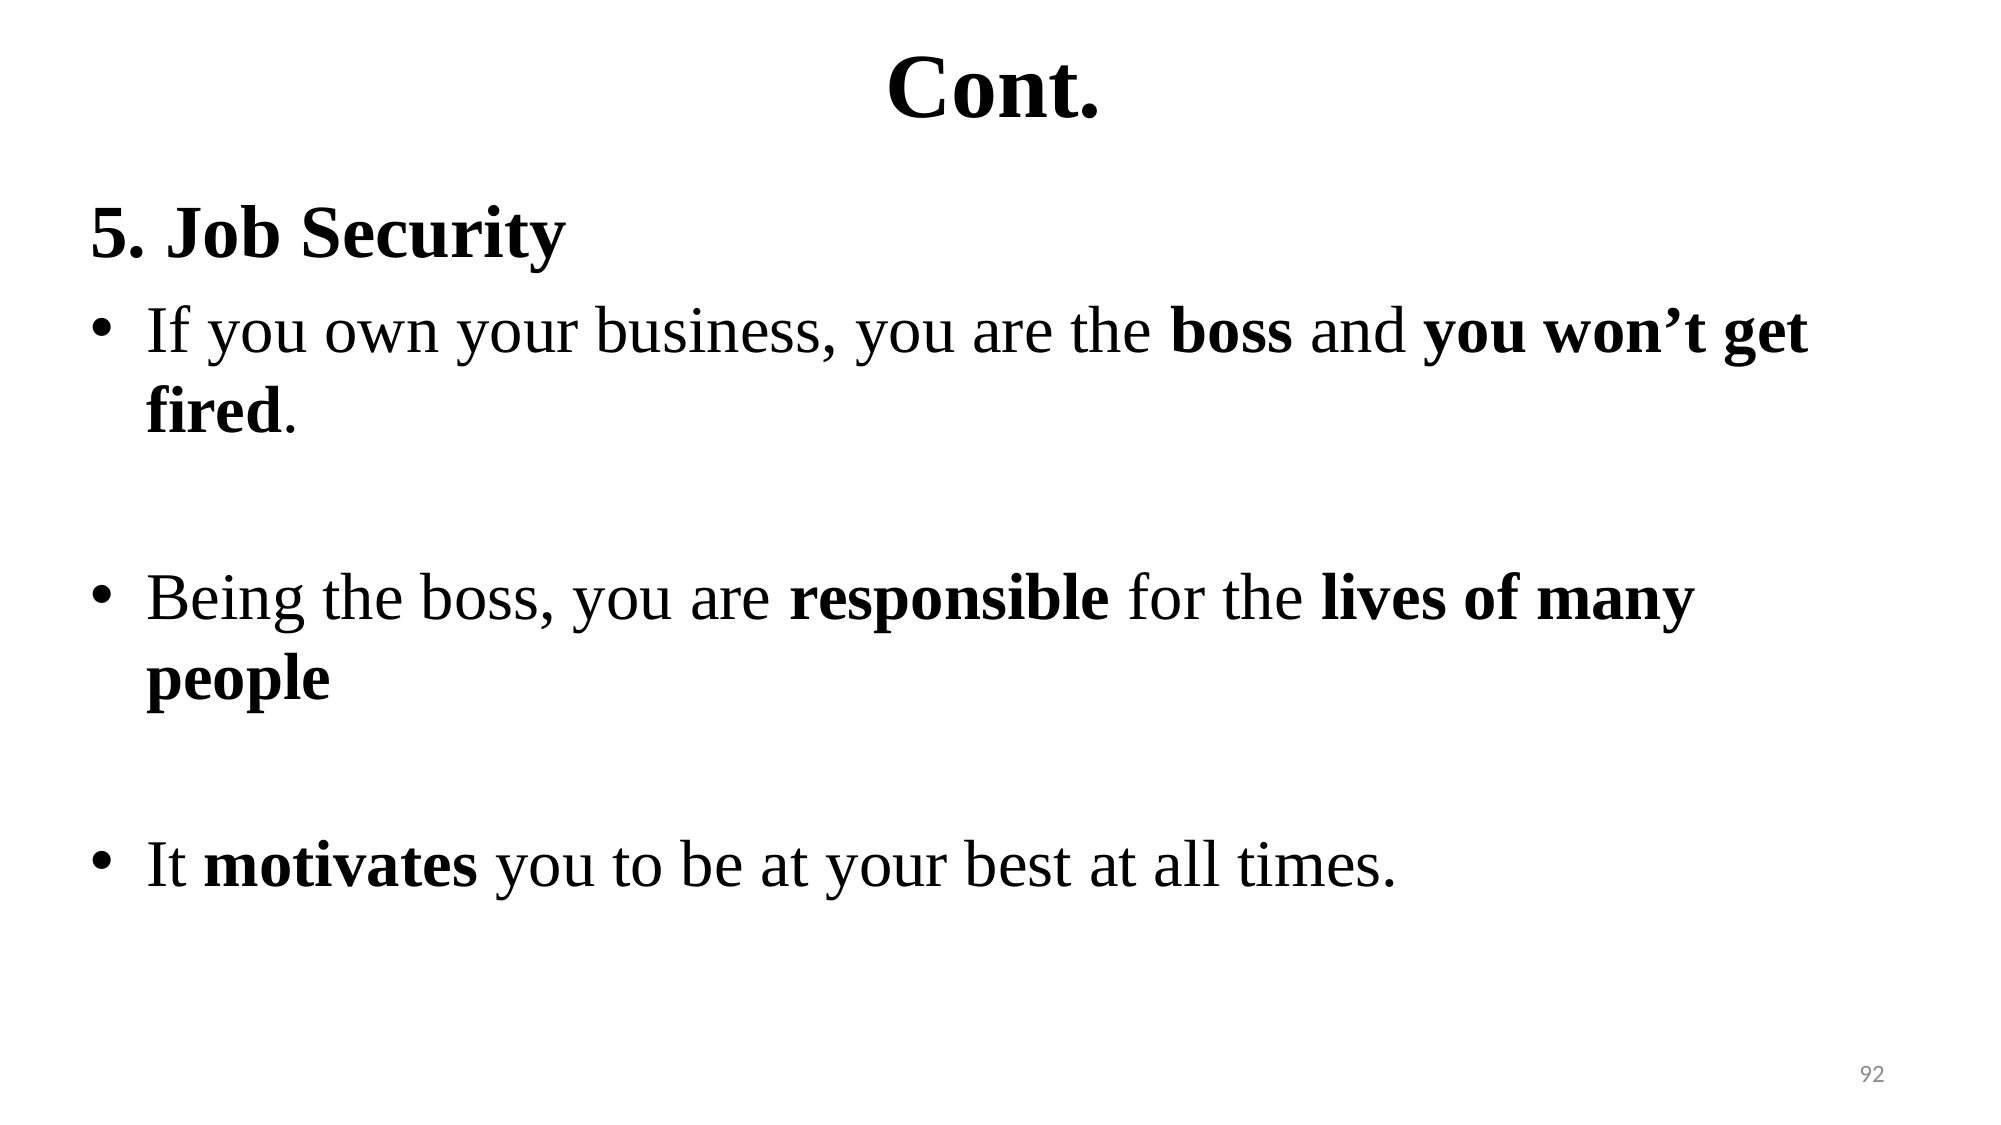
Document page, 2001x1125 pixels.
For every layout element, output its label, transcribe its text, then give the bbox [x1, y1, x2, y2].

title Cont. [75, 0, 1913, 163]
slide_number 92 [1433, 1042, 1900, 1103]
list 5. Job Security If you own your business, you are the boss and you won’t get fired. Being the boss, you are responsible for the lives of many people It motivates you to be at your best at all times. [75, 174, 1888, 1005]
